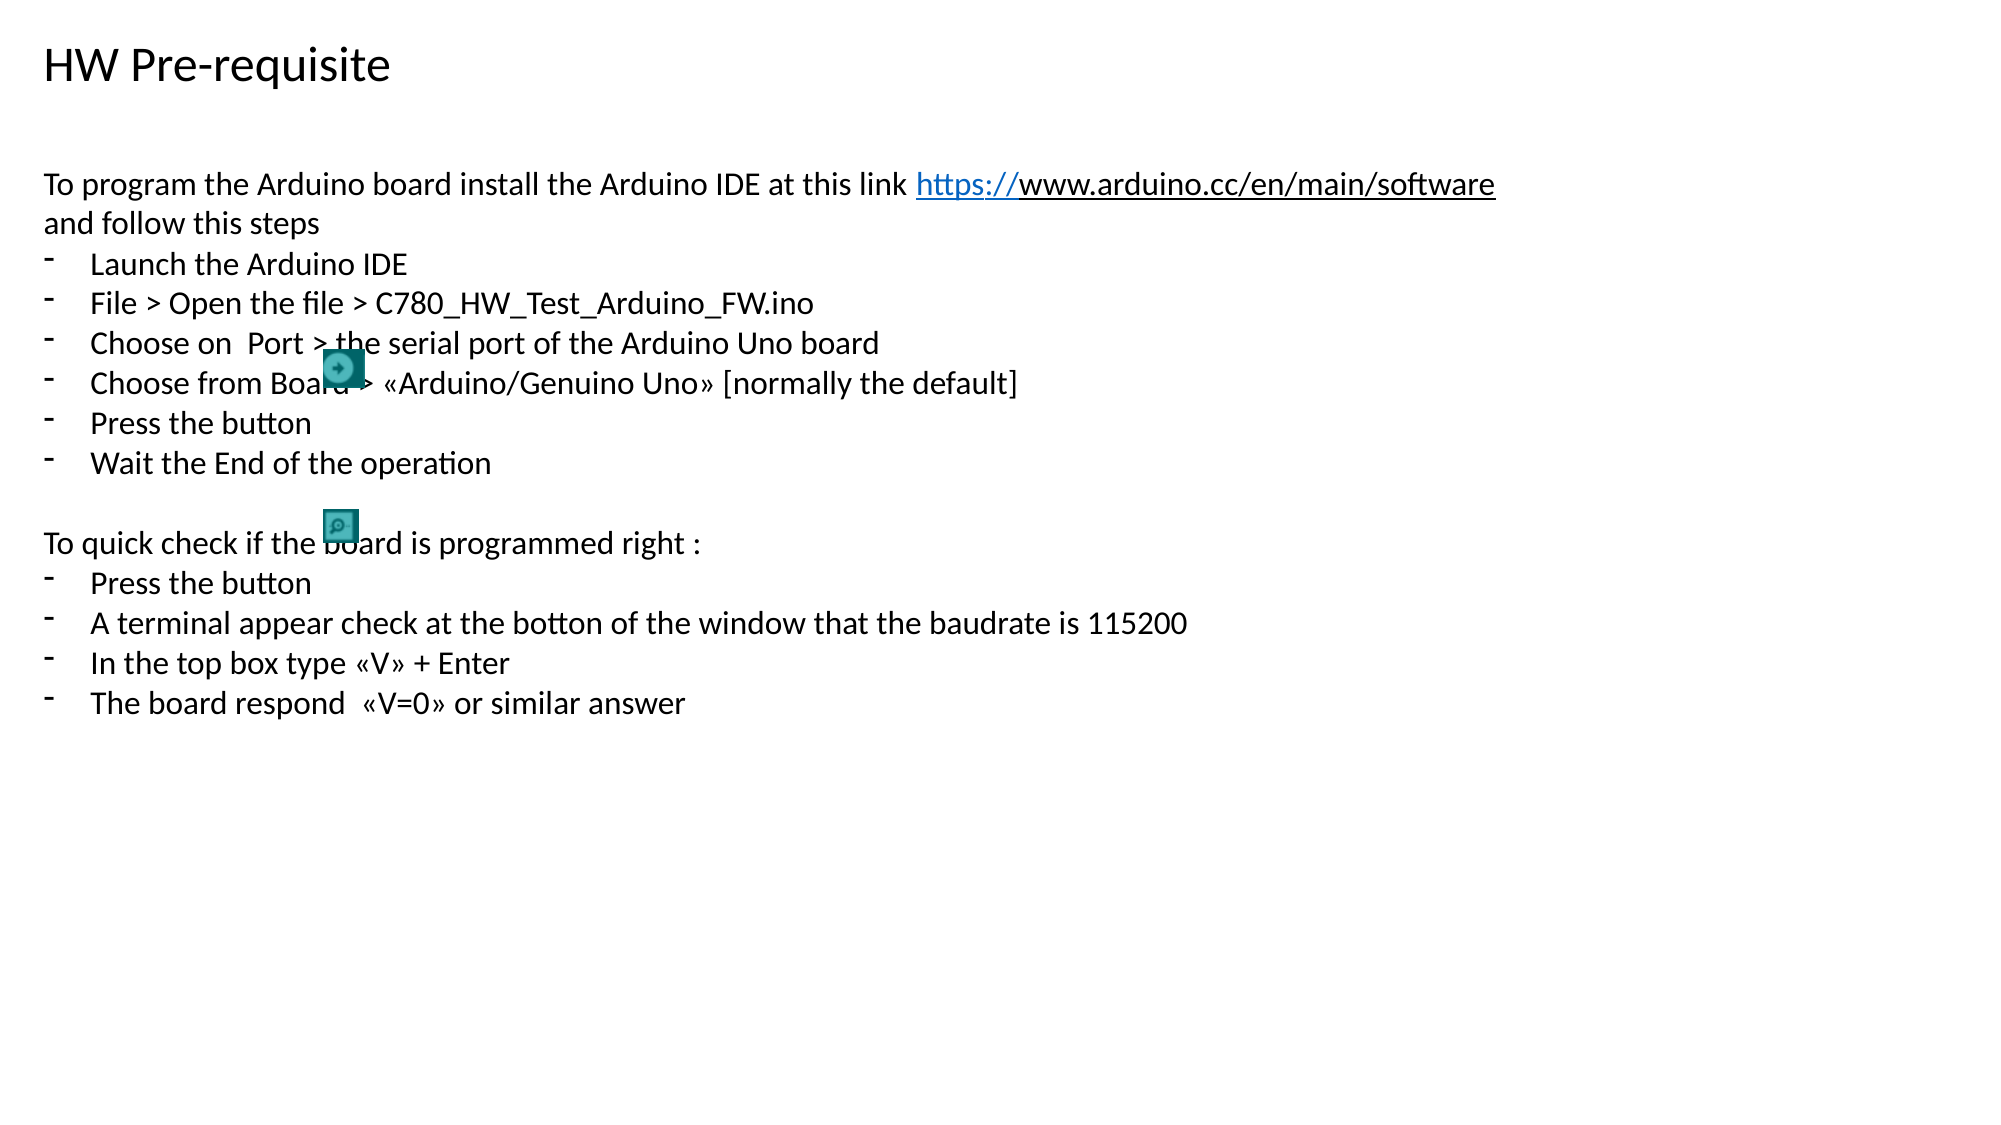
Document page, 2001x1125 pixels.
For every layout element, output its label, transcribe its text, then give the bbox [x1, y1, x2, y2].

picture [323, 509, 359, 543]
text_box To program the Arduino board install the Arduino IDE at this link https://www.arduino.cc/en/main/software and follow this steps Launch the Arduino IDE File > Open the file > C780_HW_Test_Arduino_FW.ino Choose on Port > the serial port of the Arduino Uno board Choose from Board > «Arduino/Genuino Uno» [normally the default] Press the button Wait the End of the operation To quick check if the board is programmed right : Press the button A terminal appear check at the botton of the window that the baudrate is 115200 In the top box type «V» + Enter The board respond «V=0» or similar answer [28, 154, 1984, 968]
text_box HW Pre-requisite [28, 24, 1984, 99]
picture [323, 349, 365, 388]
